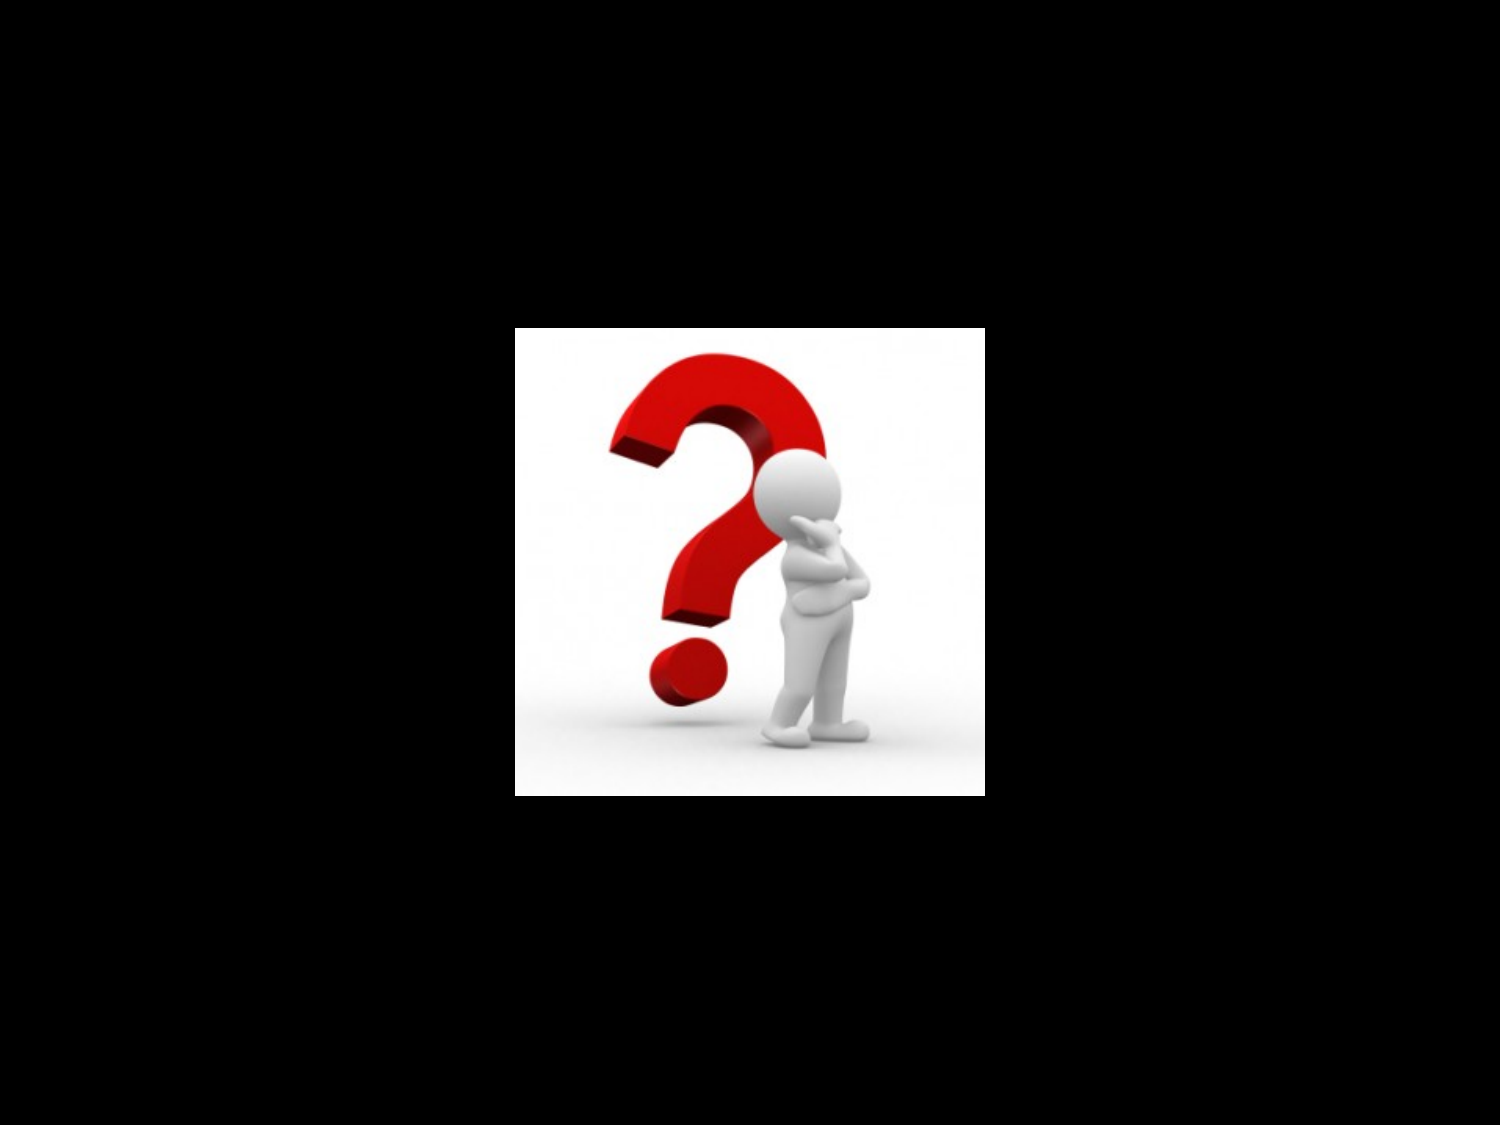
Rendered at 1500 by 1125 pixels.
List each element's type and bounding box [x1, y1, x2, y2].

picture [515, 328, 985, 797]
